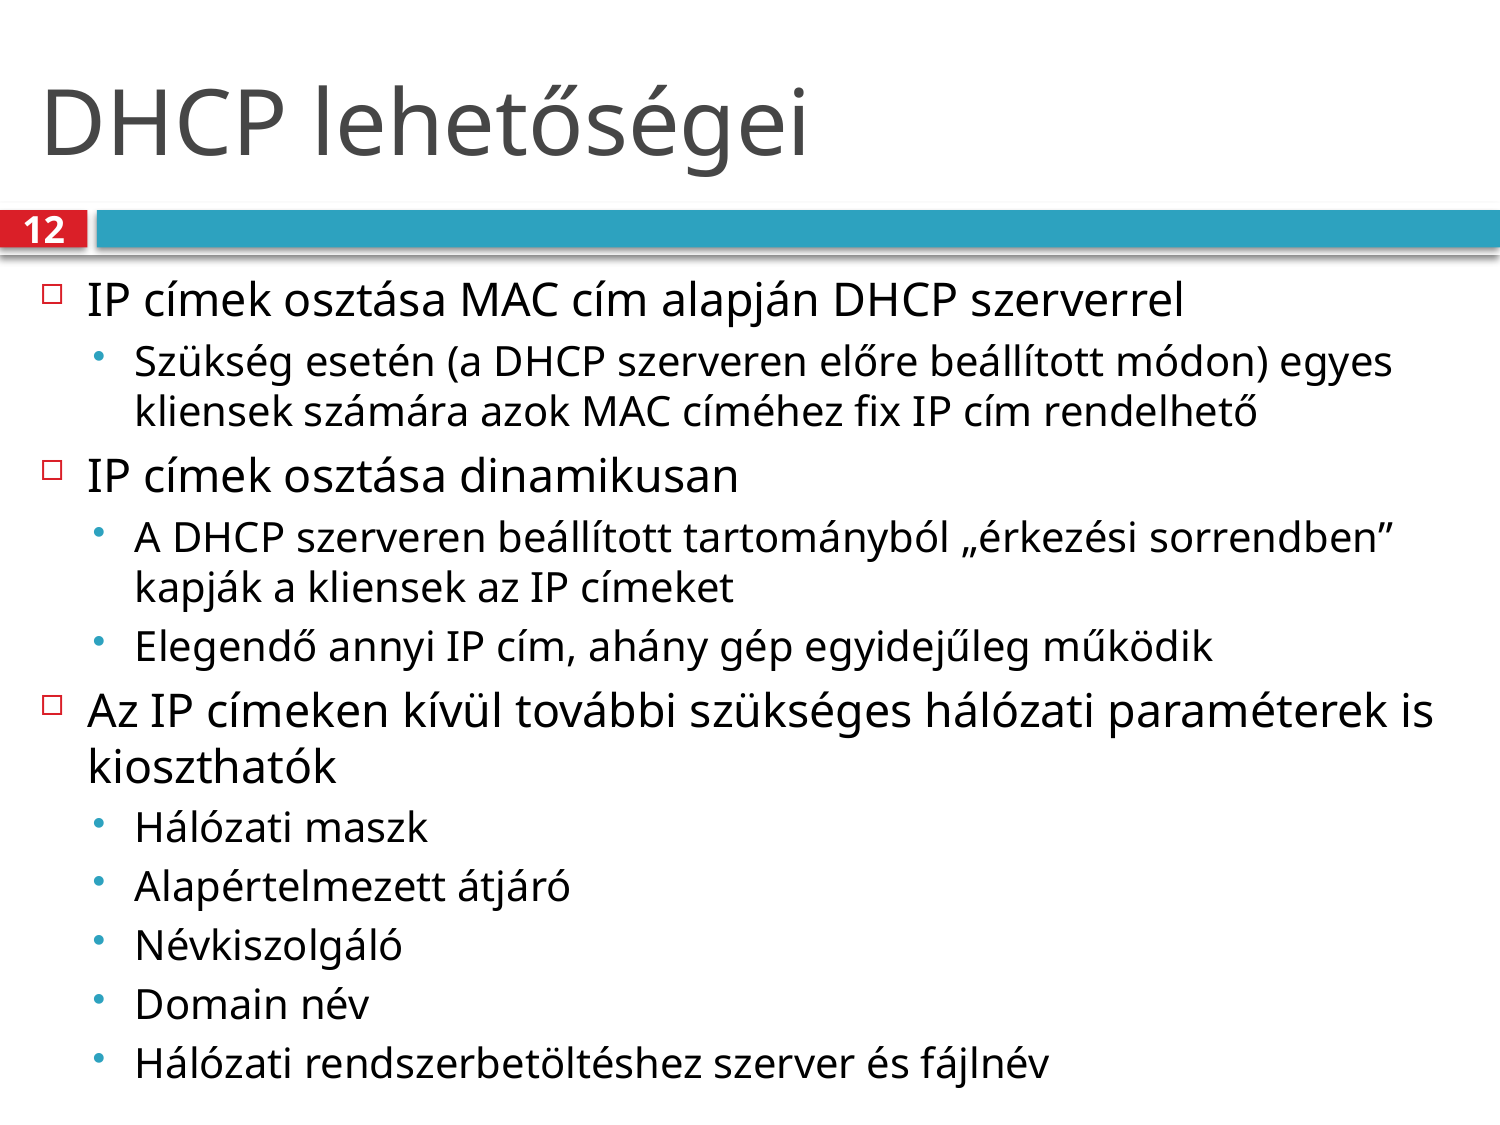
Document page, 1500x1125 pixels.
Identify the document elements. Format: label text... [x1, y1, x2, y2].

list IP címek osztása MAC cím alapján DHCP szerverrel Szükség esetén (a DHCP szerveren előre beállított módon) egyes kliensek számára azok MAC címéhez fix IP cím rendelhető IP címek osztása dinamikusan A DHCP szerveren beállított tartományból „érkezési sorrendben” kapják a kliensek az IP címeket Elegendő annyi IP cím, ahány gép egyidejűleg működik Az IP címeken kívül további szükséges hálózati paraméterek is kioszthatók Hálózati maszk Alapértelmezett átjáró Névkiszolgáló Domain név Hálózati rendszerbetöltéshez szerver és fájlnév [24, 262, 1475, 1100]
title DHCP lehetőségei [24, 37, 1475, 200]
slide_number 12 [0, 206, 88, 257]
